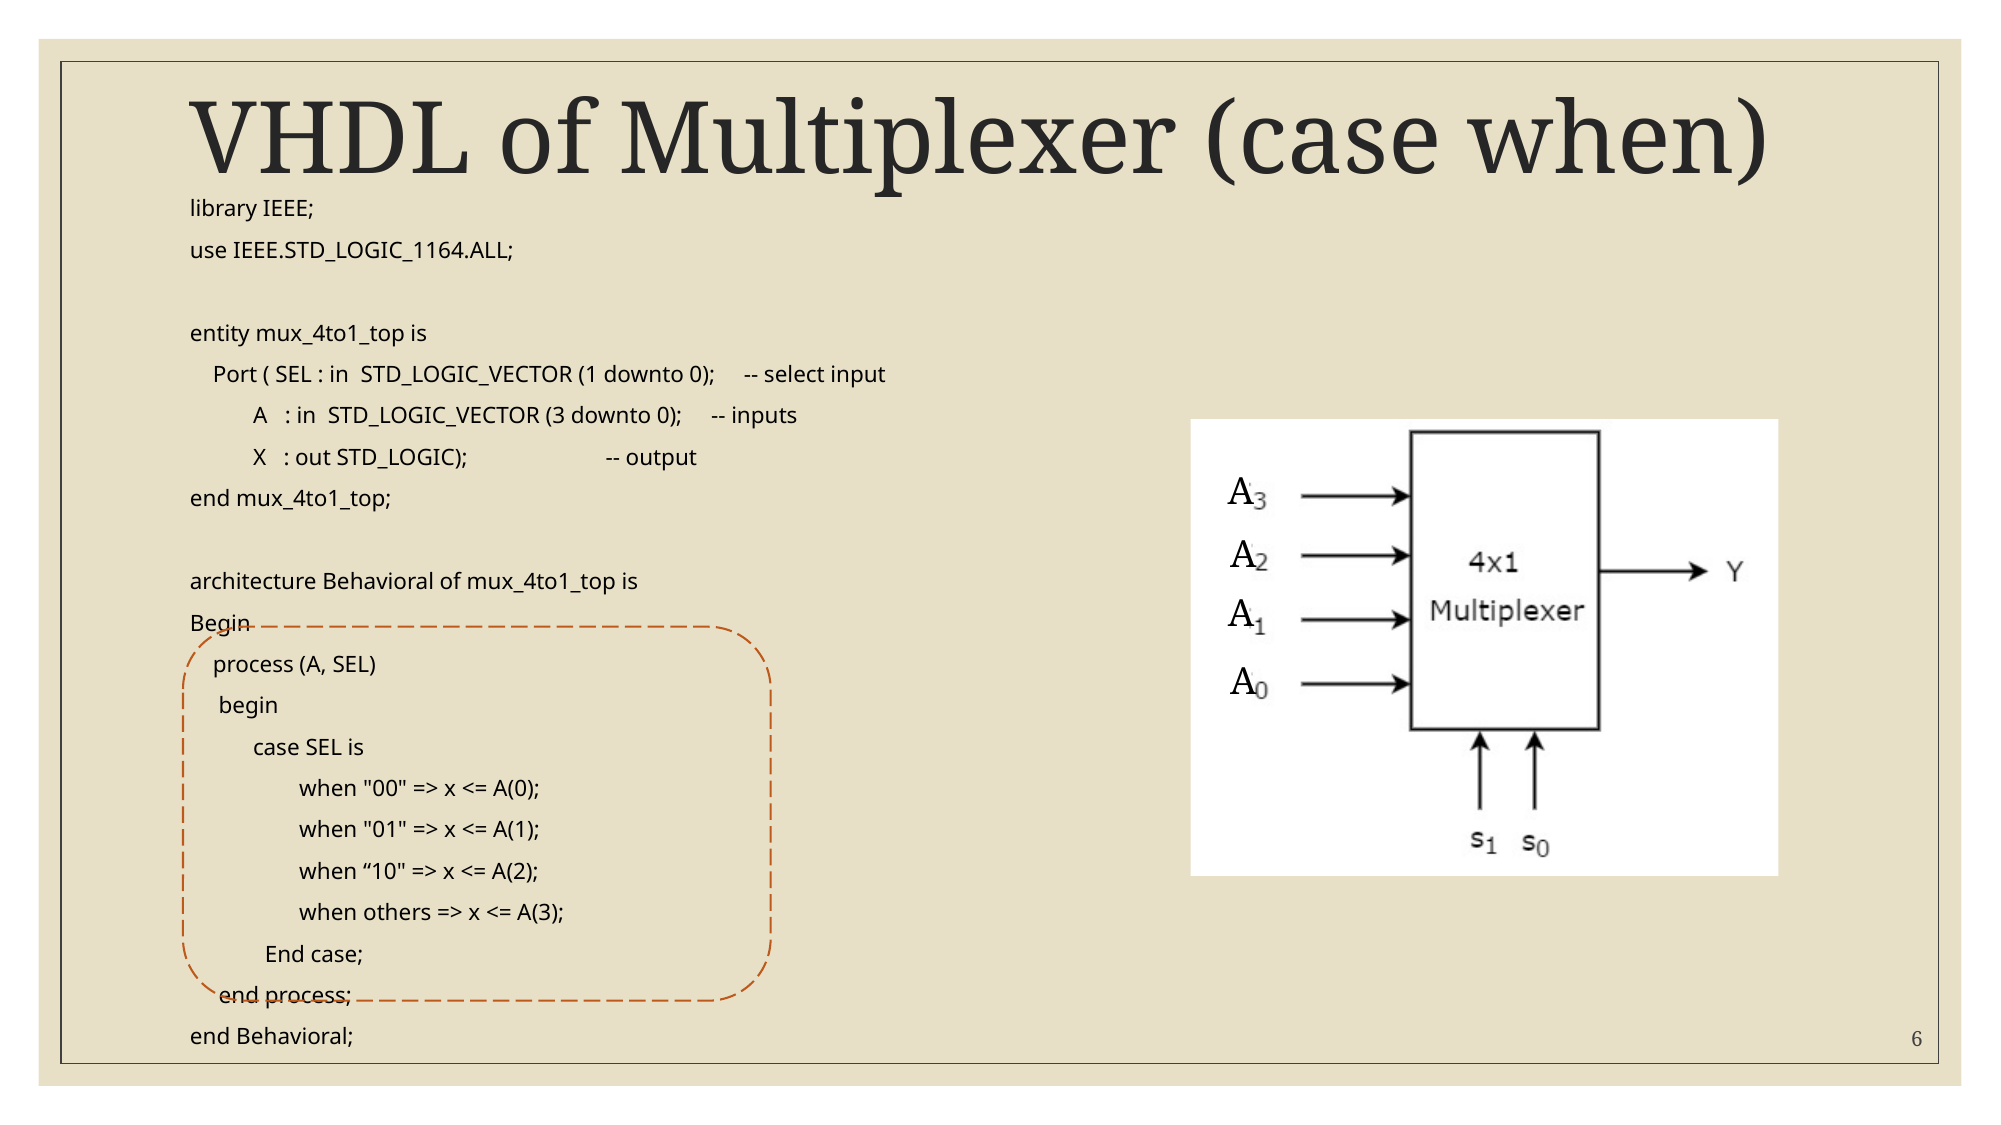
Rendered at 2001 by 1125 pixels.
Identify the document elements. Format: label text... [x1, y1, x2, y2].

slide_number 6 [1697, 1019, 1938, 1062]
picture [1190, 419, 1779, 876]
list library IEEE; use IEEE.STD_LOGIC_1164.ALL; entity mux_4to1_top is Port ( SEL : in STD_LOGIC_VECTOR (1 downto 0); -- select input A : in STD_LOGIC_VECTOR (3 downto 0); -- inputs X : out STD_LOGIC); -- output end mux_4to1_top; architecture Behavioral of mux_4to1_top is Begin process (A, SEL) begin case SEL is when "00" => x <= A(0); when "01" => x <= A(1); when “10" => x <= A(2); when others => x <= A(3); End case; end process; end Behavioral; [174, 186, 1825, 1062]
text_box [181, 625, 772, 1002]
title VHDL of Multiplexer (case when) [174, 28, 1825, 186]
